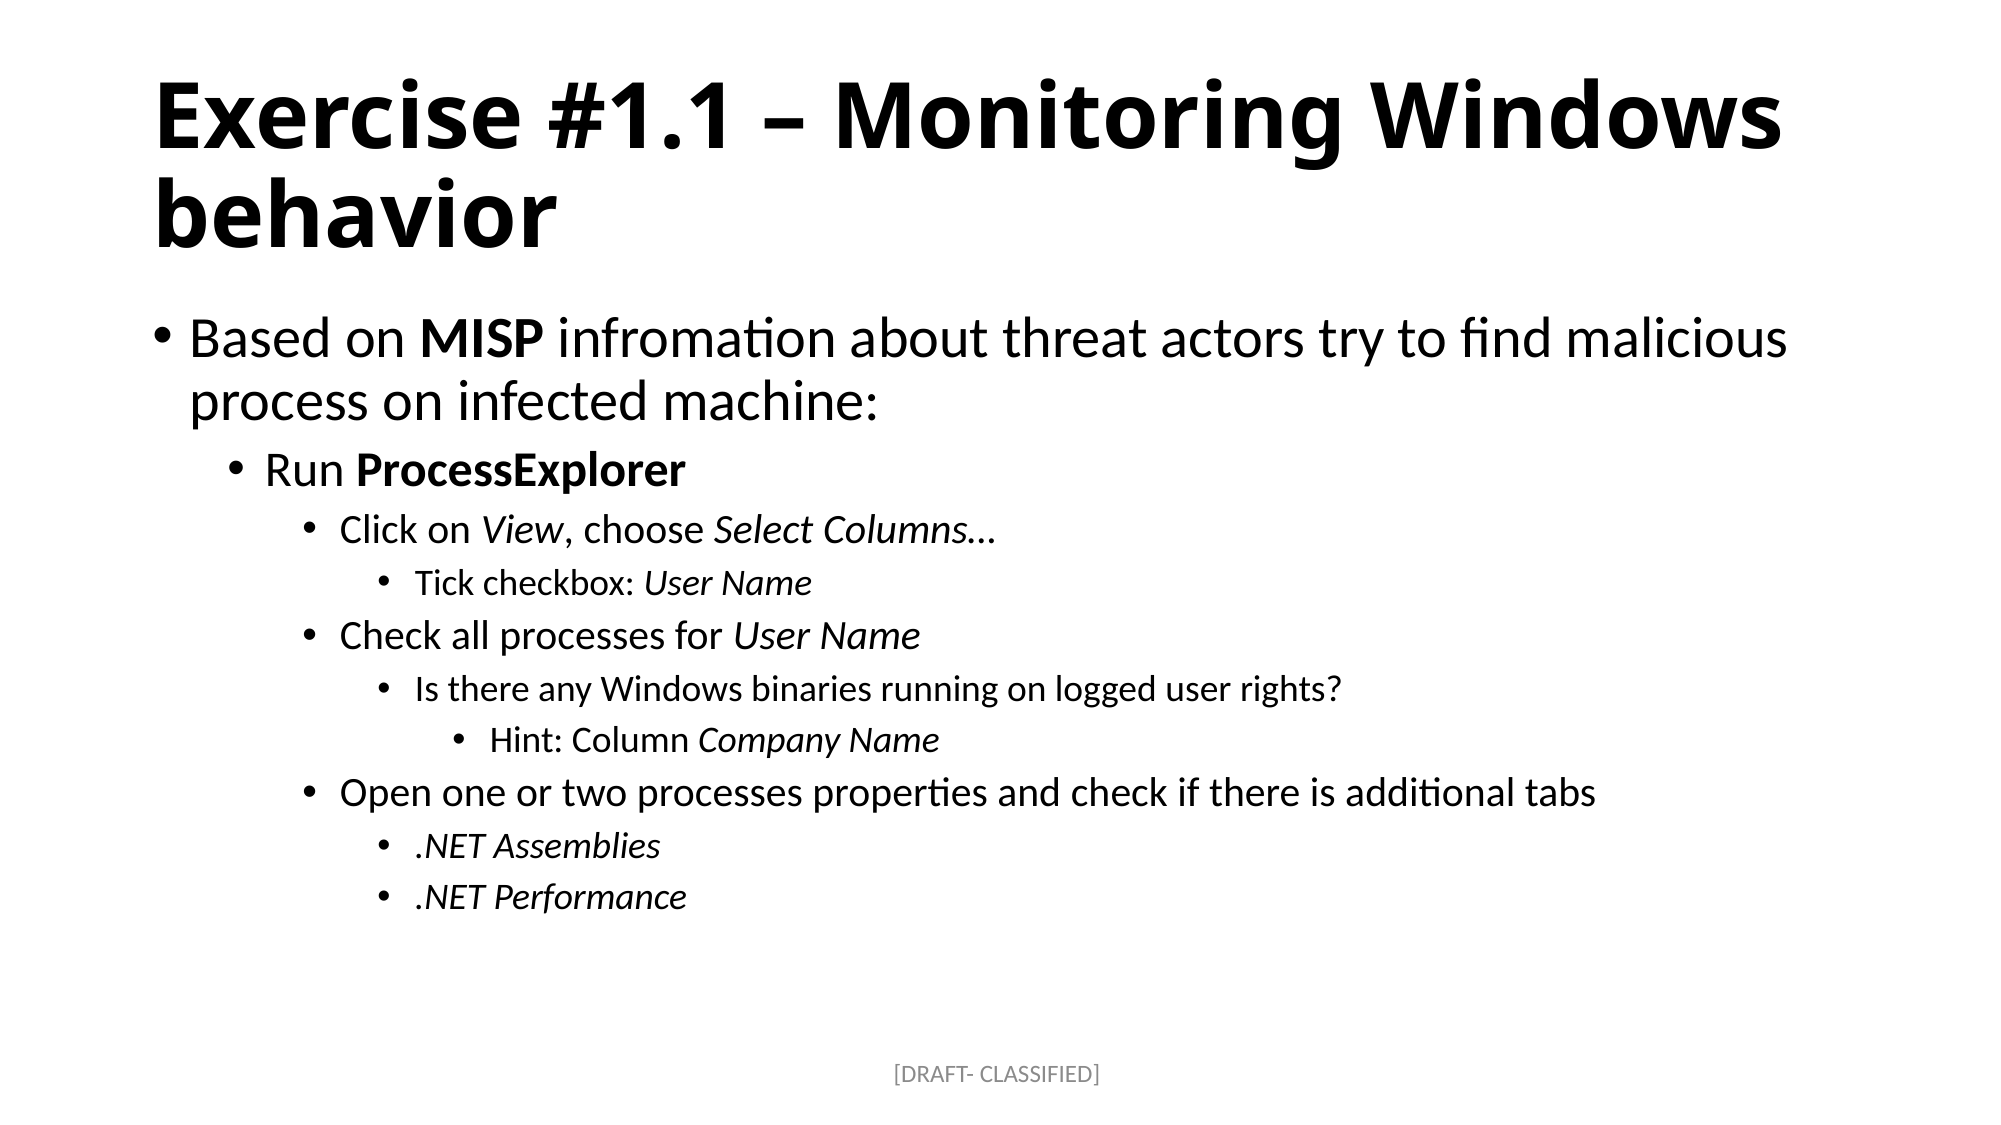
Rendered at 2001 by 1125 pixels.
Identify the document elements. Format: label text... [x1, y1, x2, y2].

list Based on MISP infromation about threat actors try to find malicious process on infected machine: Run ProcessExplorer Click on View, choose Select Columns… Tick checkbox: User Name Check all processes for User Name Is there any Windows binaries running on logged user rights? Hint: Column Company Name Open one or two processes properties and check if there is additional tabs .NET Assemblies .NET Performance [137, 299, 1863, 1014]
footer [DRAFT- CLASSIFIED] [662, 1042, 1338, 1103]
title Exercise #1.1 – Monitoring Windows behavior [137, 59, 1863, 278]
